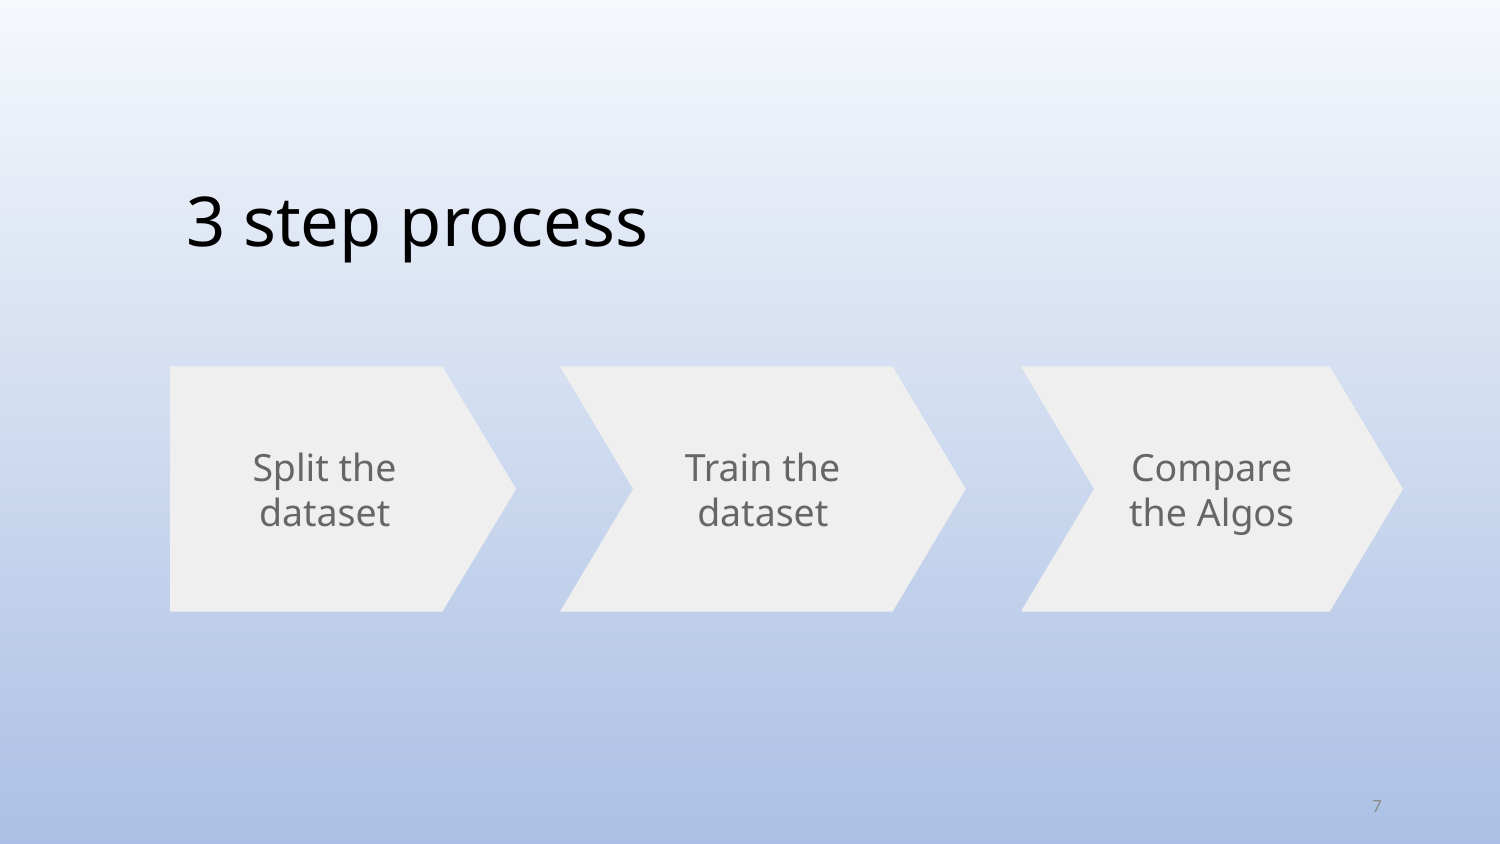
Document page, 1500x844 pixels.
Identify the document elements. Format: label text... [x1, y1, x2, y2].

text_box Train the dataset [559, 366, 966, 612]
text_box Compare the Algos [1020, 366, 1403, 612]
title 3 step process [170, 136, 1075, 277]
slide_number 7 [1059, 782, 1397, 827]
text_box Split the dataset [170, 366, 517, 612]
